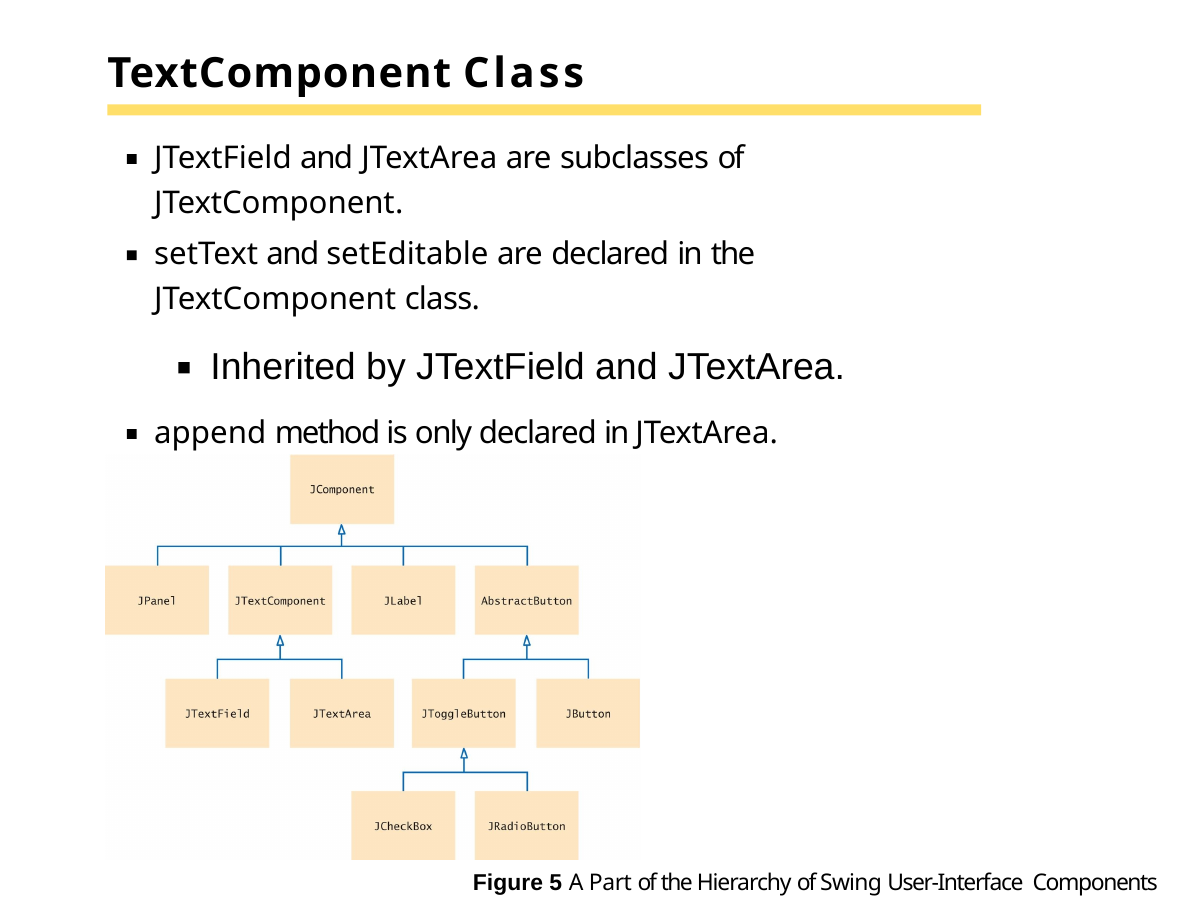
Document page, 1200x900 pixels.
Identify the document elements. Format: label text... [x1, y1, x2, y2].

title TextComponent Class [105, 45, 1095, 196]
text_box [126, 154, 137, 164]
text_box [126, 429, 137, 439]
list JTextField and JTextArea are subclasses of JTextComponent. setText and setEditable are declared in the JTextComponent class. Inherited by JTextField and JTextArea. append method is only declared in JTextArea. [152, 137, 1048, 645]
text_box [126, 250, 137, 261]
text_box Figure 5 A Part of the Hierarchy of Swing User-Interface Components [470, 864, 1200, 895]
text_box [105, 454, 641, 860]
